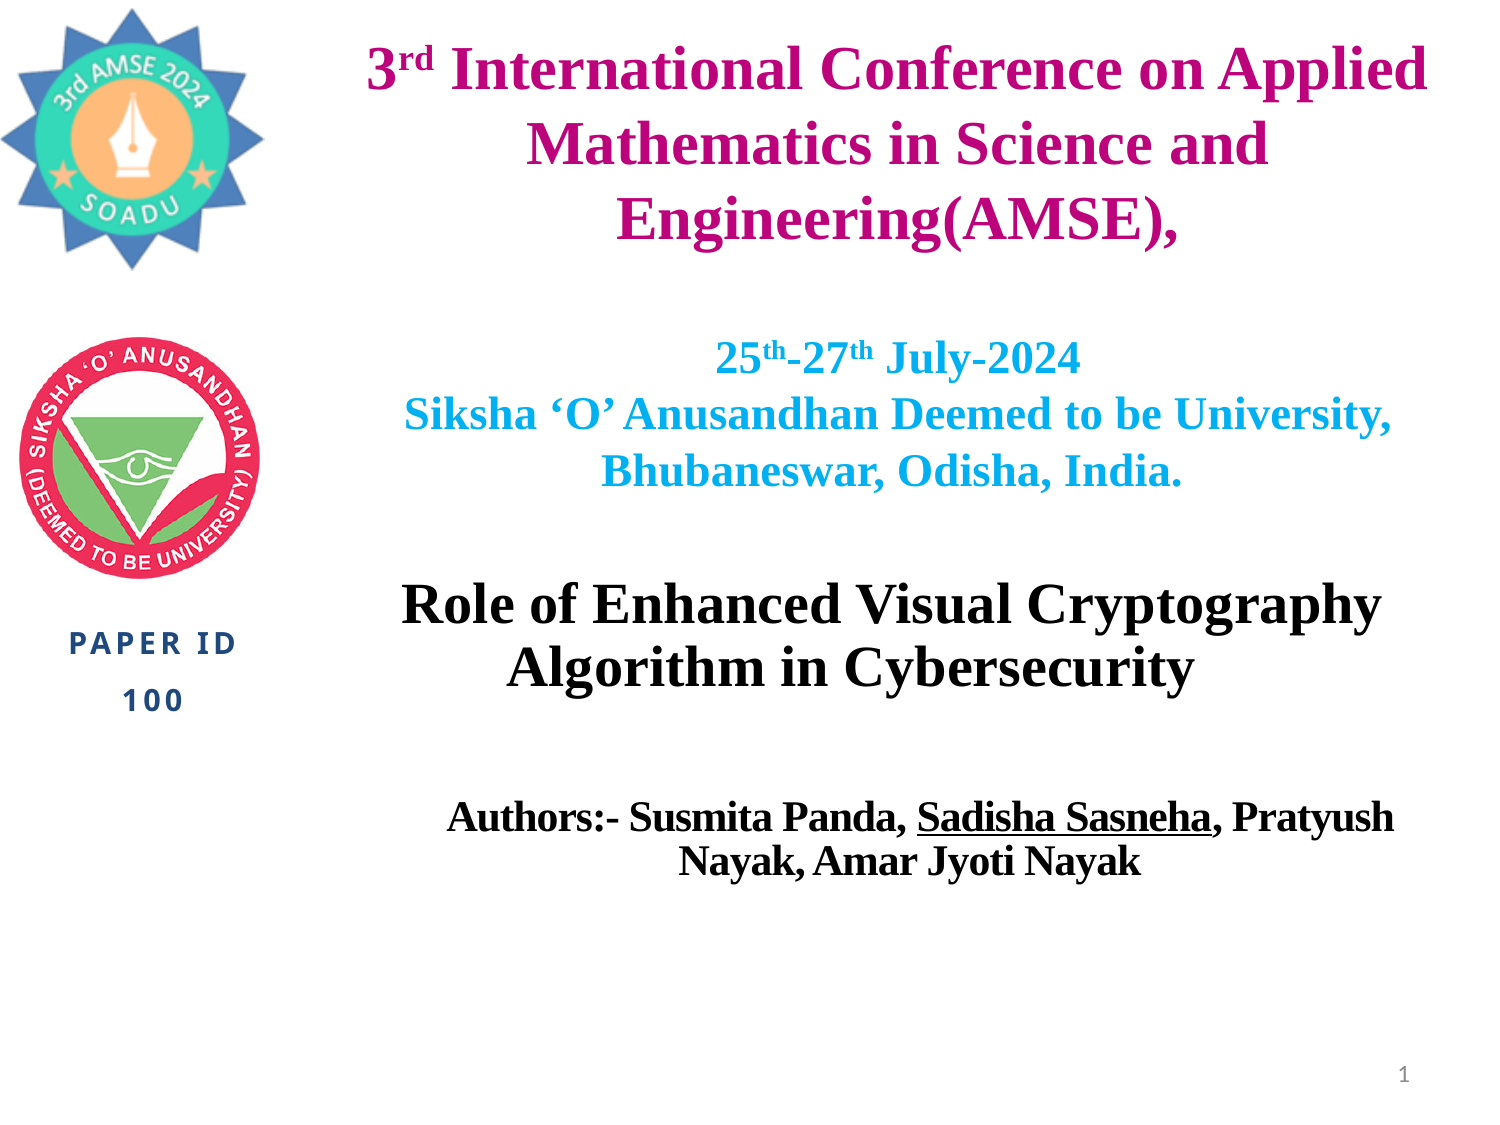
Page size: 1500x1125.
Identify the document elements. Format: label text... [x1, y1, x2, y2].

text_box Role of Enhanced Visual Cryptography Algorithm in Cybersecurity [232, 536, 1471, 705]
text_box Paper ID 100 [0, 622, 305, 725]
text_box Authors:- Susmita Panda, Sadisha Sasneha, Pratyush Nayak, Amar Jyoti Nayak [397, 760, 1443, 891]
picture [17, 325, 270, 590]
picture [0, 8, 266, 271]
title 3rd International Conference on Applied Mathematics in Science and Engineering(AMSE), 25th-27th July-2024 Siksha ‘O’ Anusandhan Deemed to be University, Bhubaneswar, Odisha, India. [296, 32, 1500, 490]
slide_number 1 [1074, 1042, 1425, 1103]
